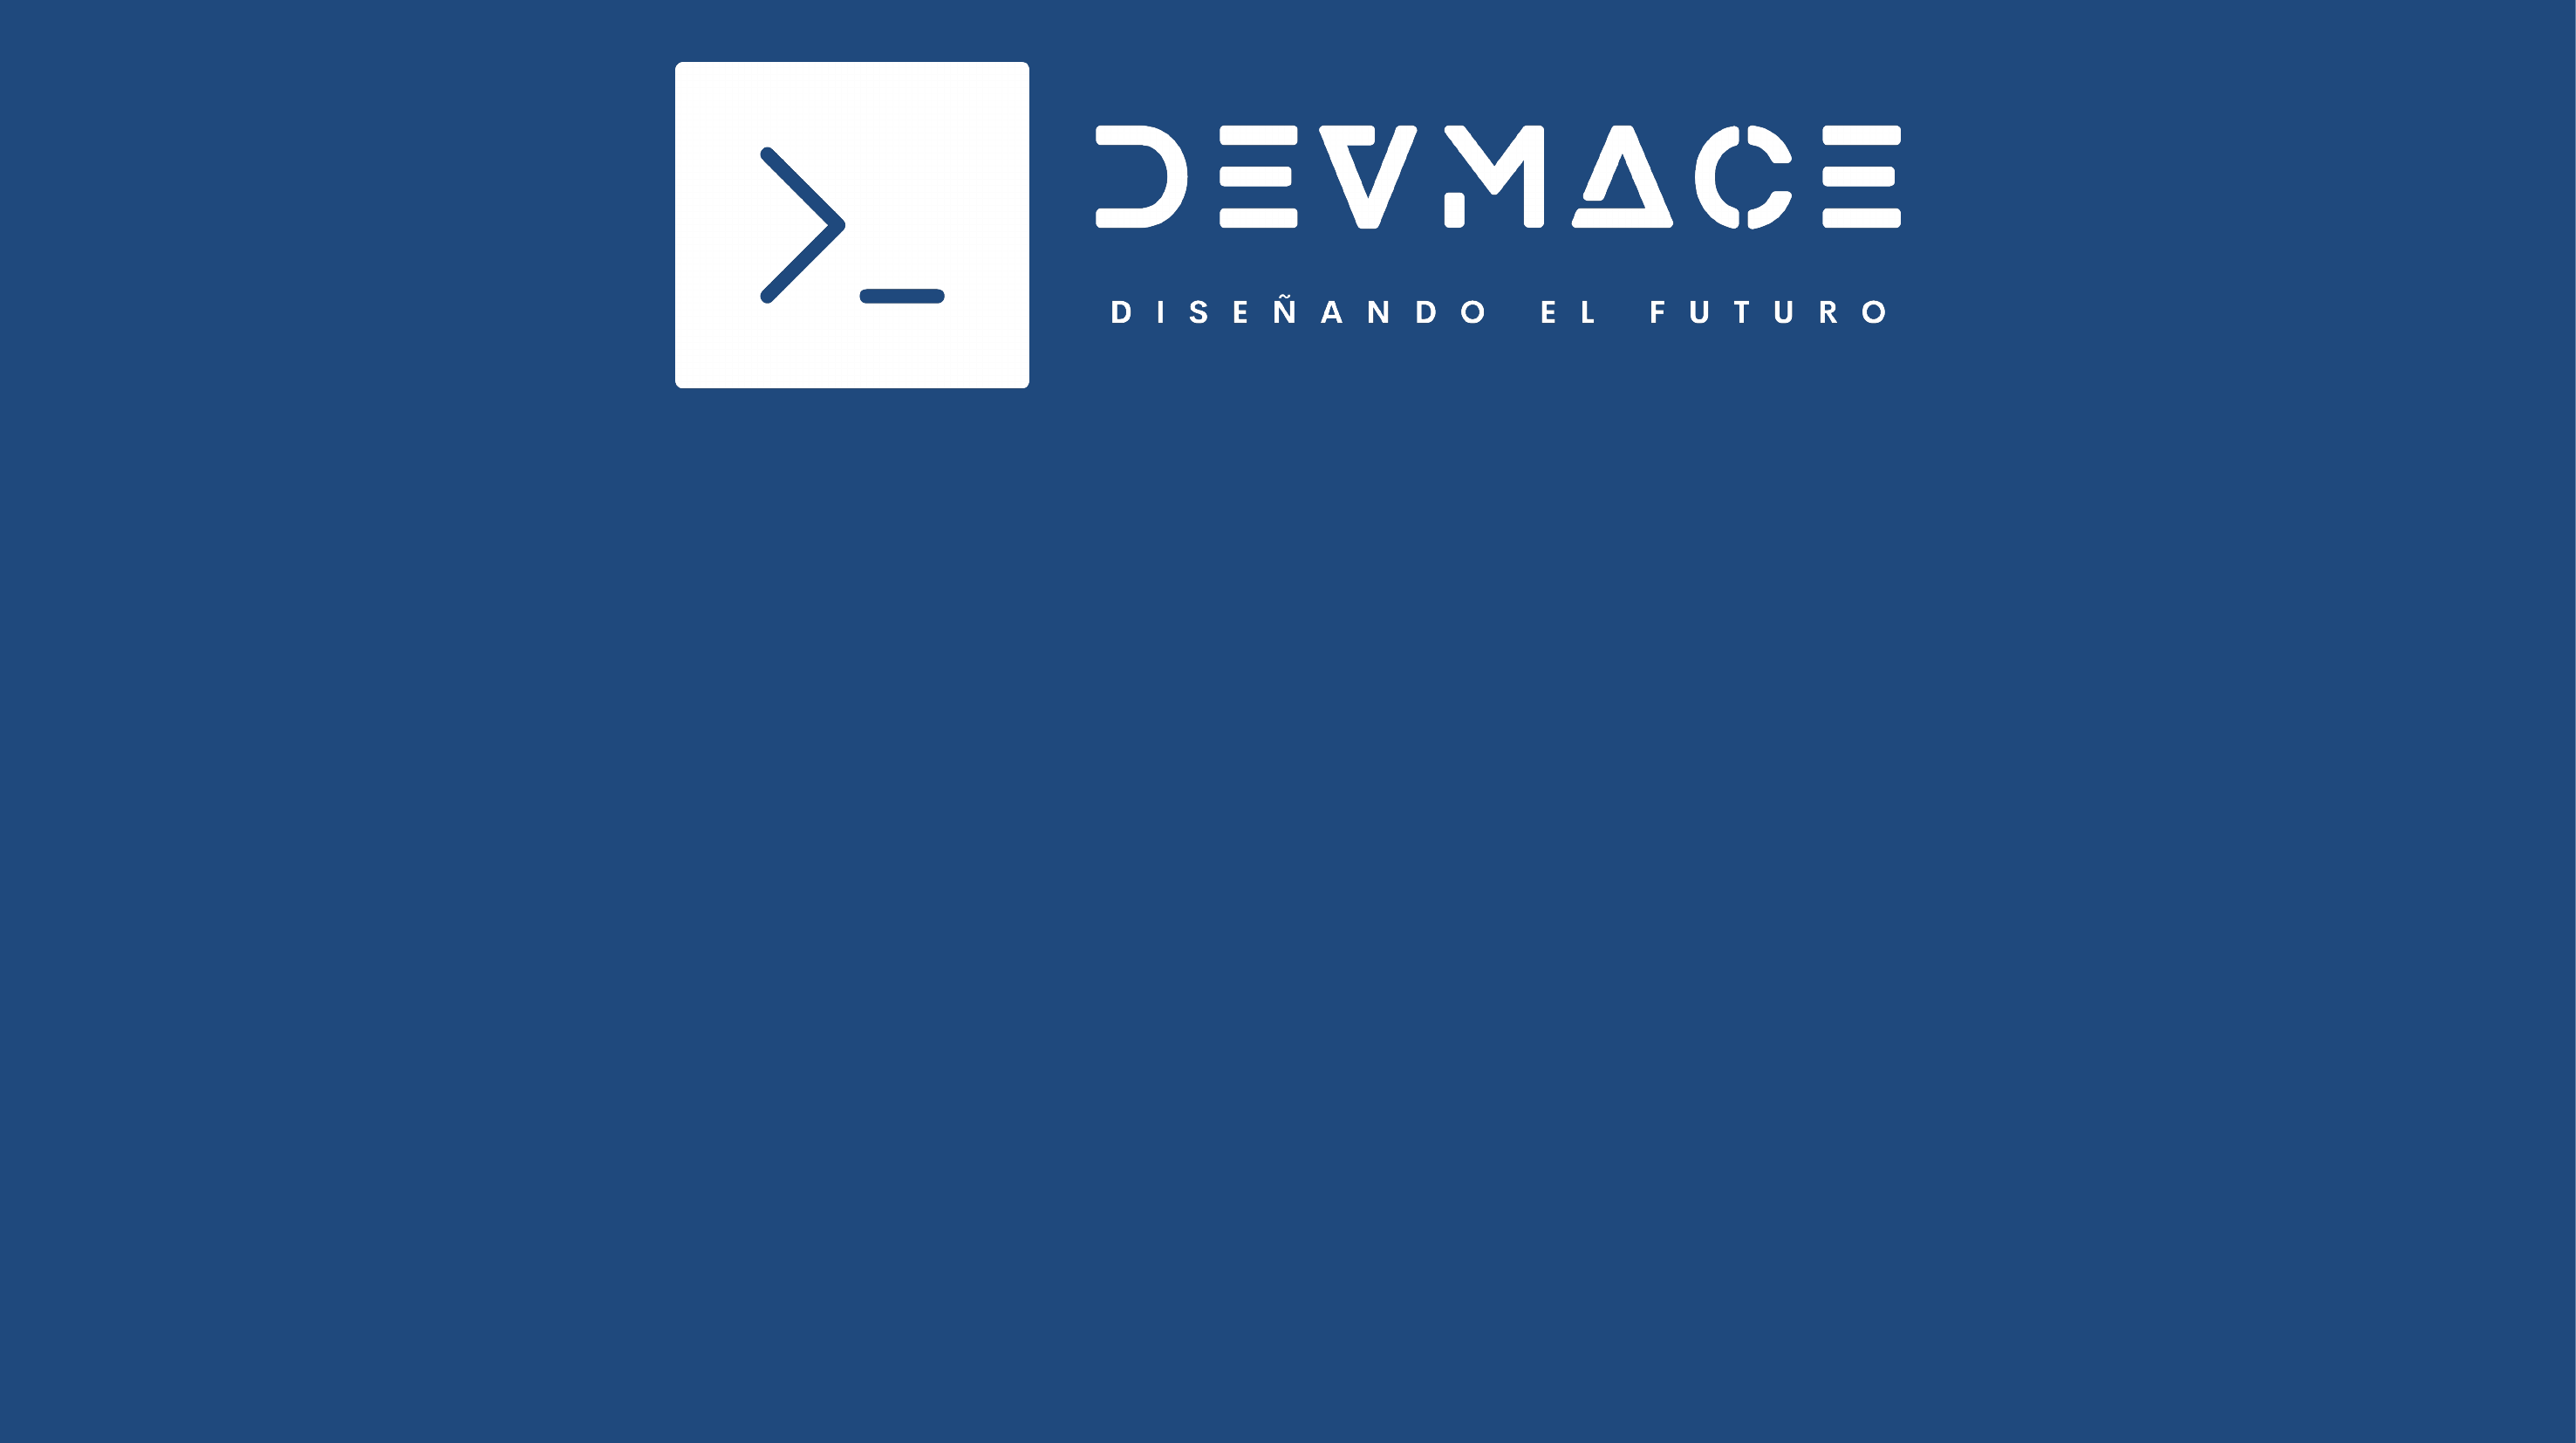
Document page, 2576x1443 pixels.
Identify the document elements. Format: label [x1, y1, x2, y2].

picture [642, 29, 1934, 421]
